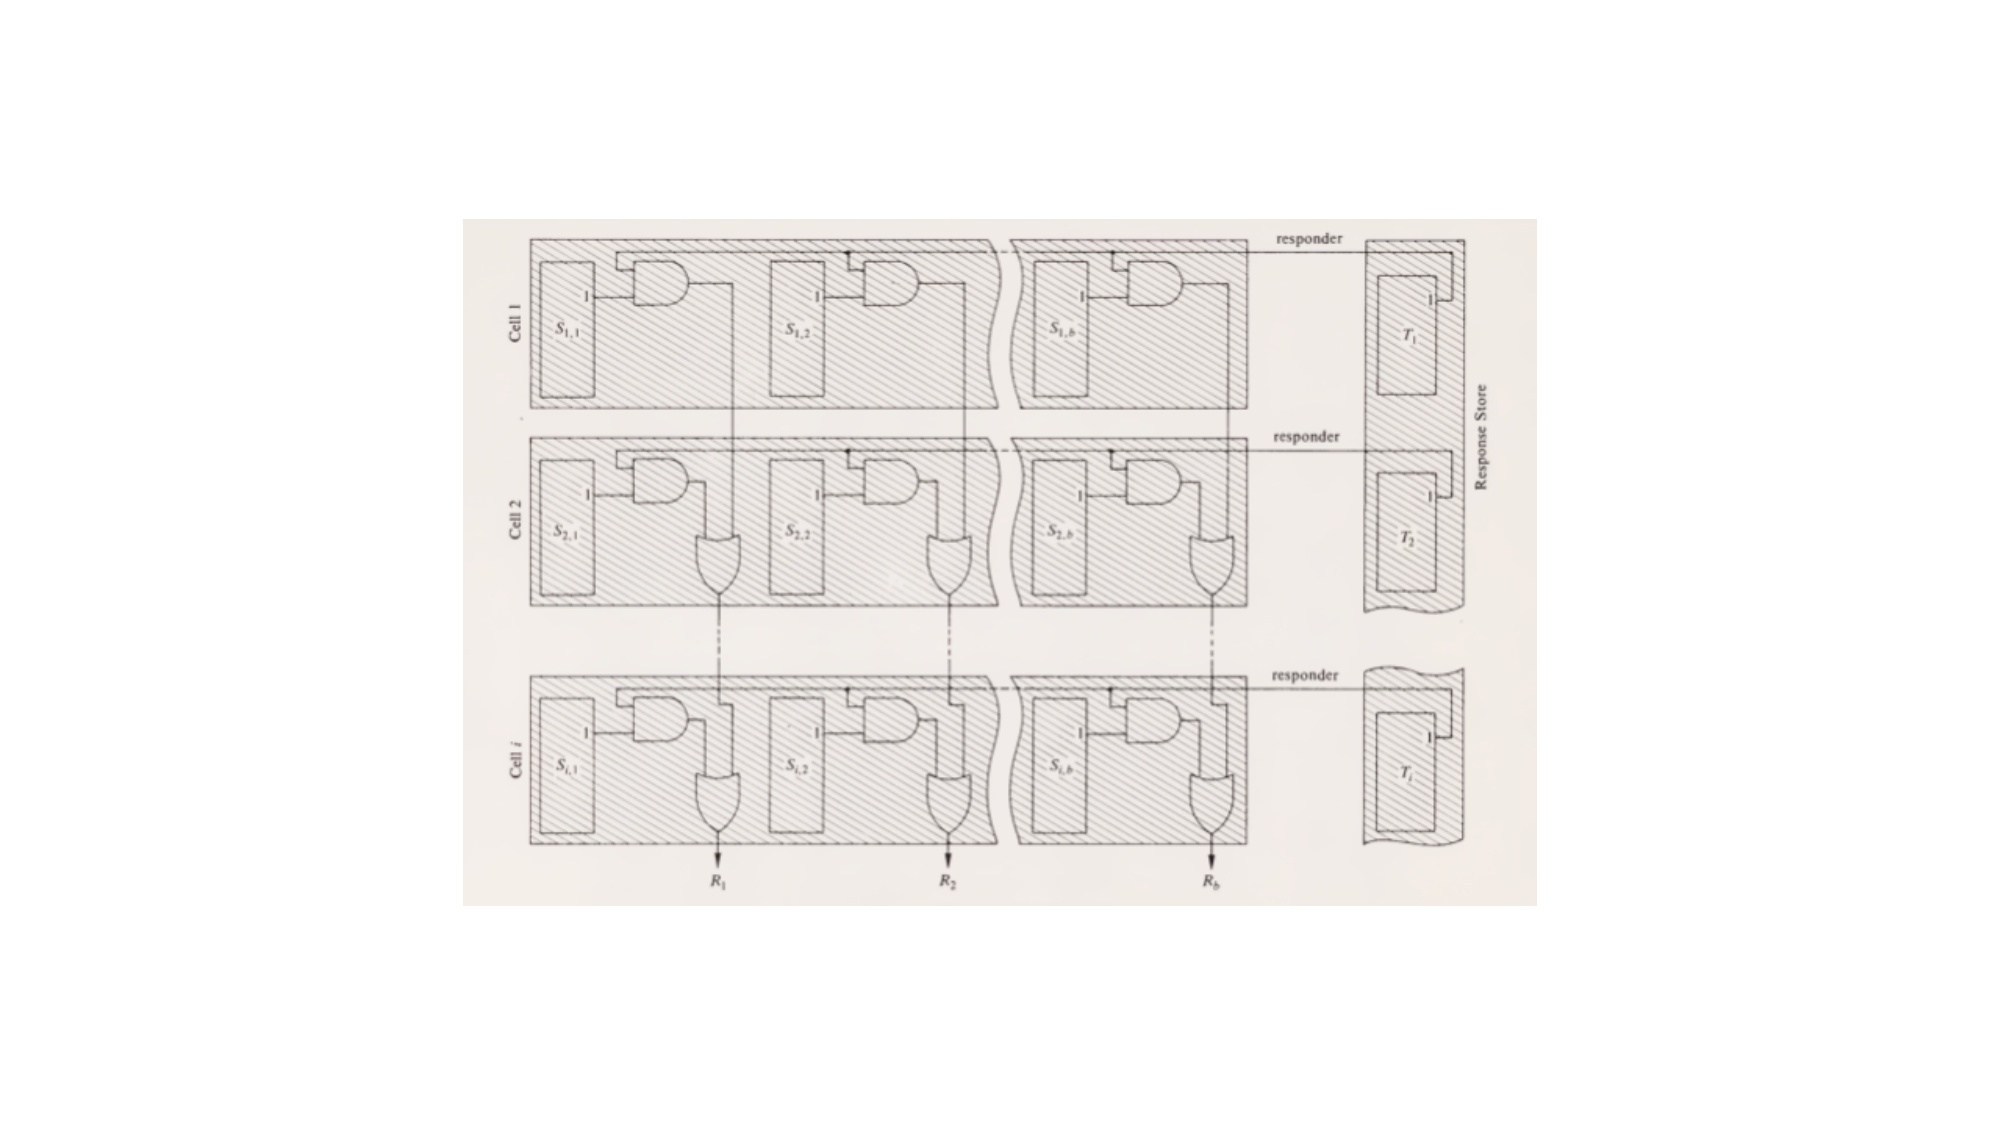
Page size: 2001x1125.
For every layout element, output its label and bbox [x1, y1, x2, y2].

picture [463, 219, 1537, 906]
